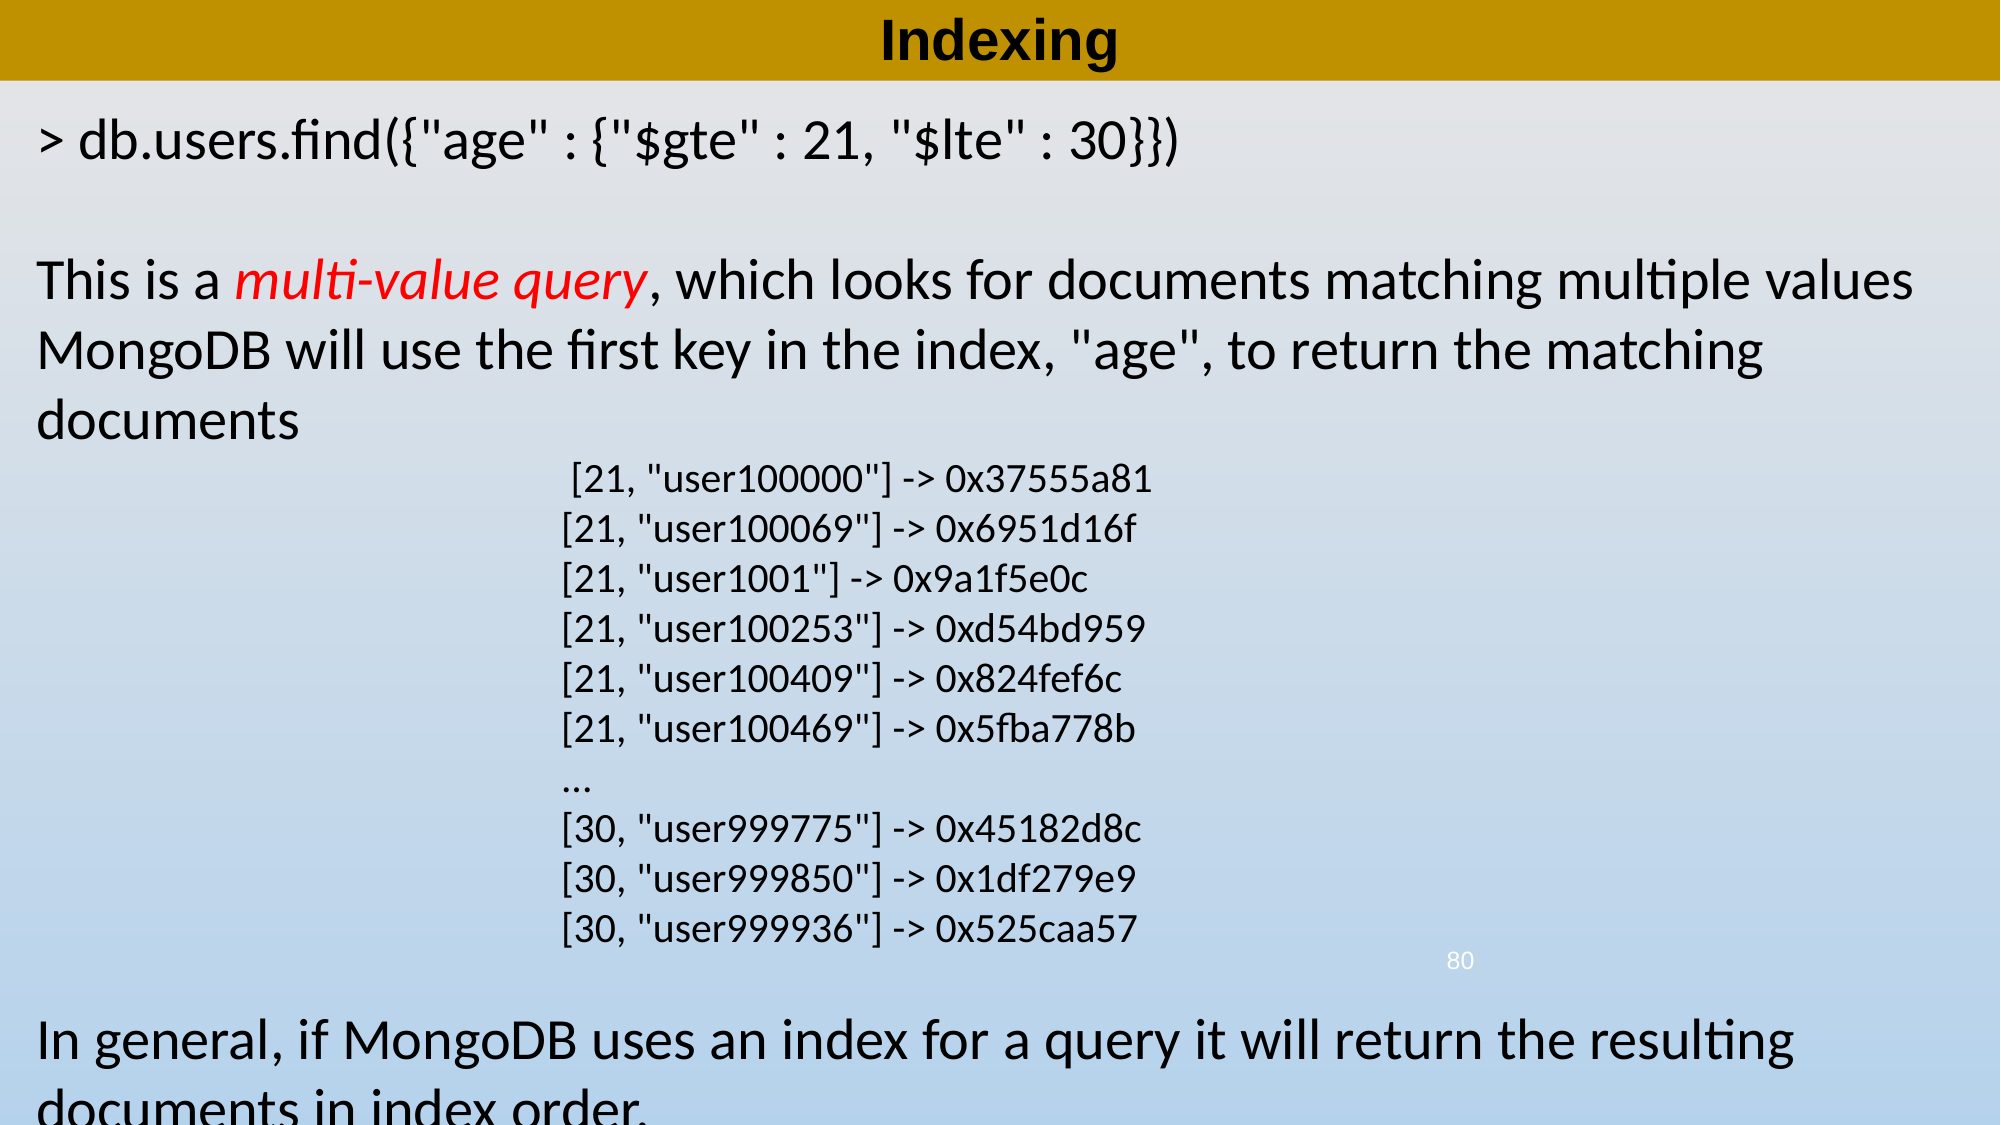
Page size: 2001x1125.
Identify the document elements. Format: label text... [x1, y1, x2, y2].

title Indexing [0, 0, 2000, 81]
text_box > db.users.find({"age" : {"$gte" : 21, "$lte" : 30}}) This is a multi-value query, which looks for documents matching multiple values MongoDB will use the first key in the index, "age", to return the matching documents [21, "user100000"] -> 0x37555a81 [21, "user100069"] -> 0x6951d16f [21, "user1001"] -> 0x9a1f5e0c [21, "user100253"] -> 0xd54bd959 [21, "user100409"] -> 0x824fef6c [21, "user100469"] -> 0x5fba778b ... [30, "user999775"] -> 0x45182d8c [30, "user999850"] -> 0x1df279e9 [30, "user999936"] -> 0x525caa57 In general, if MongoDB uses an index for a query it will return the resulting documents in index order. [21, 93, 1963, 1125]
